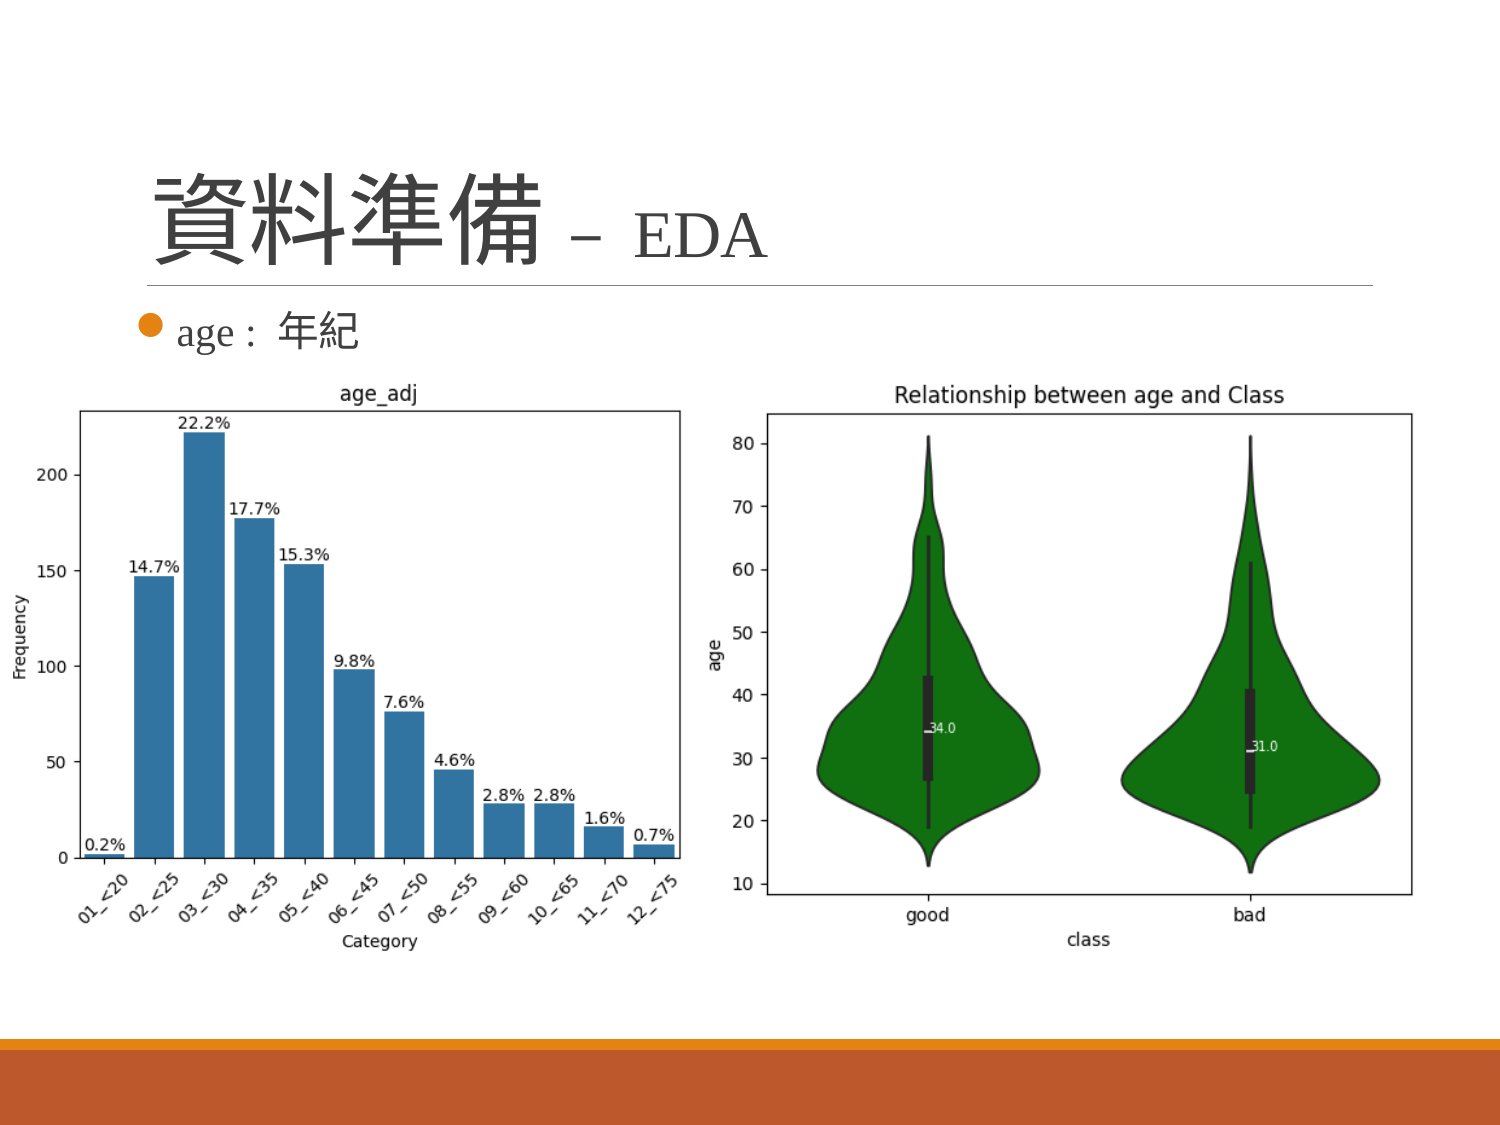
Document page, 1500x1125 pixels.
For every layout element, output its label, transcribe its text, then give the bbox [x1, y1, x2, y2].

list age : 年紀 [135, 302, 1373, 368]
title 資料準備 – EDA [135, 47, 1373, 285]
picture [0, 371, 1424, 964]
